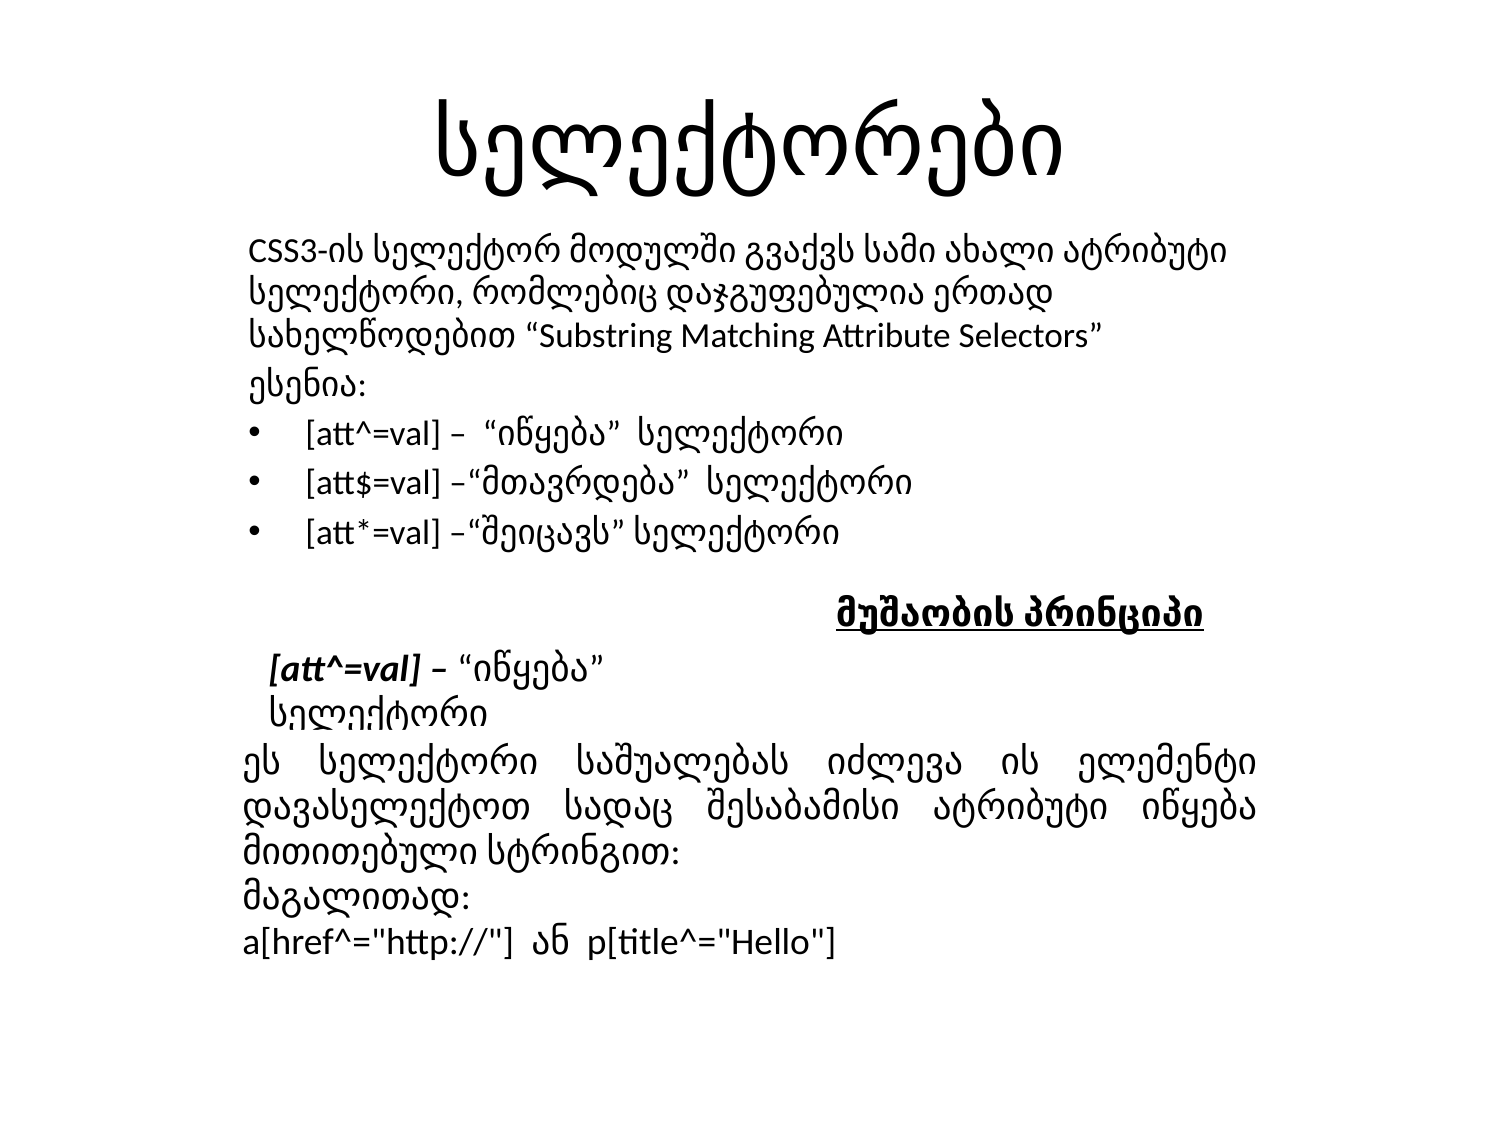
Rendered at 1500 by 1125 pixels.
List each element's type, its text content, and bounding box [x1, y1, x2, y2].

text_box [att^=val] – “იწყება” სელექტორი [253, 636, 817, 729]
list CSS3-ის სელექტორ მოდულში გვაქვს სამი ახალი ატრიბუტი სელექტორი, რომლებიც დაჯგუფებულია ერთად სახელწოდებით “Substring Matching Attribute Selectors” ესენია: [att^=val] – “იწყება” სელექტორი [att$=val] –“მთავრდება” სელექტორი [att*=val] –“შეიცავს” სელექტორი [233, 219, 1246, 568]
text_box მუშაობის პრინციპი [821, 581, 1219, 641]
text_box ეს სელექტორი საშუალებას იძლევა ის ელემენტი დავასელექტოთ სადაც შესაბამისი ატრიბუტი იწყება მითითებული სტრინგით: მაგალითად: a[href^="http://"] ან p[title^="Hello"] [227, 729, 1273, 970]
title სელექტორები [75, 45, 1425, 233]
